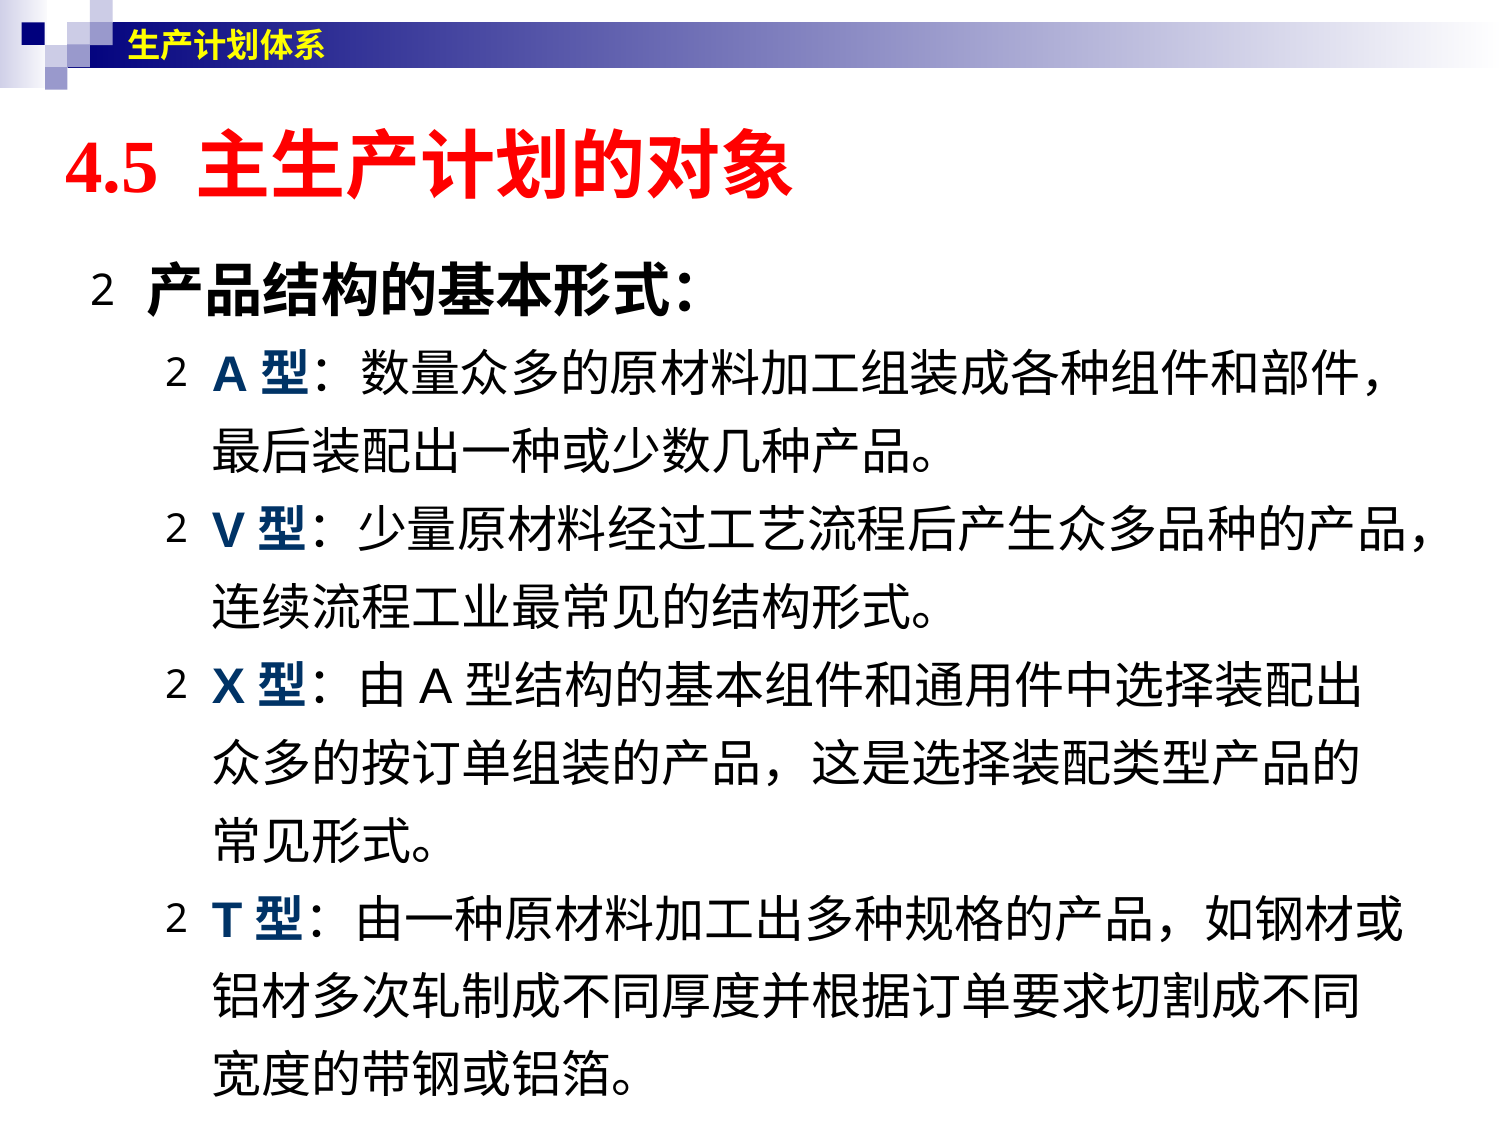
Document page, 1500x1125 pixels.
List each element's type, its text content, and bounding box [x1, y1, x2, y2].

text_box 生产计划体系 [112, 0, 1438, 88]
title 4.5 主生产计划的对象 [50, 112, 1400, 213]
list 产品结构的基本形式： A型：数量众多的原材料加工组装成各种组件和部件，最后装配出一种或少数几种产品。 V型：少量原材料经过工艺流程后产生众多品种的产品，连续流程工业最常见的结构形式。 X型：由A型结构的基本组件和通用件中选择装配出众多的按订单组装的产品，这是选择装配类型产品的常见形式。 T型：由一种原材料加工出多种规格的产品，如钢材或铝材多次轧制成不同厚度并根据订单要求切割成不同宽度的带钢或铝箔。 [75, 224, 1425, 1113]
